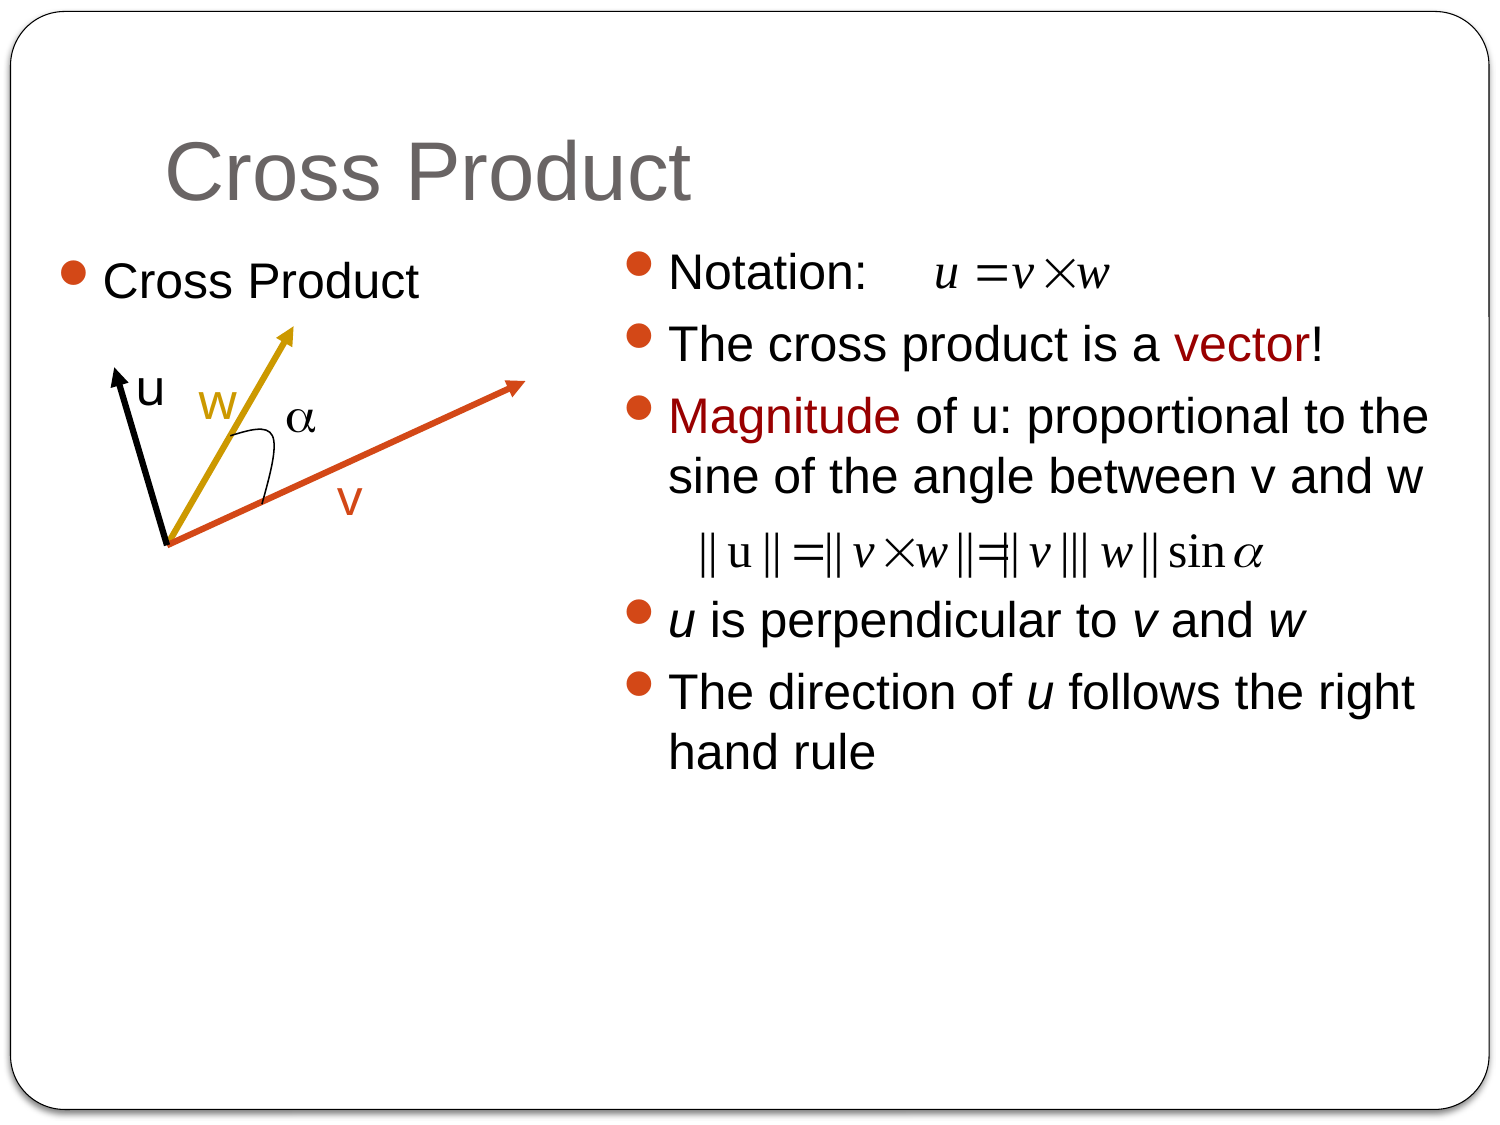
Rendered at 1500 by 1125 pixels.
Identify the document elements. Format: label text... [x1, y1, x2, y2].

title Cross Product [150, 45, 1425, 233]
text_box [680, 521, 1276, 588]
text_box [114, 326, 526, 546]
list Cross Product [42, 240, 608, 993]
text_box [927, 254, 1119, 302]
list Notation: The cross product is a vector! Magnitude of u: proportional to the sine of the angle between v and w u is perpendicular to v and w The direction of u follows the right hand rule [608, 231, 1471, 1002]
